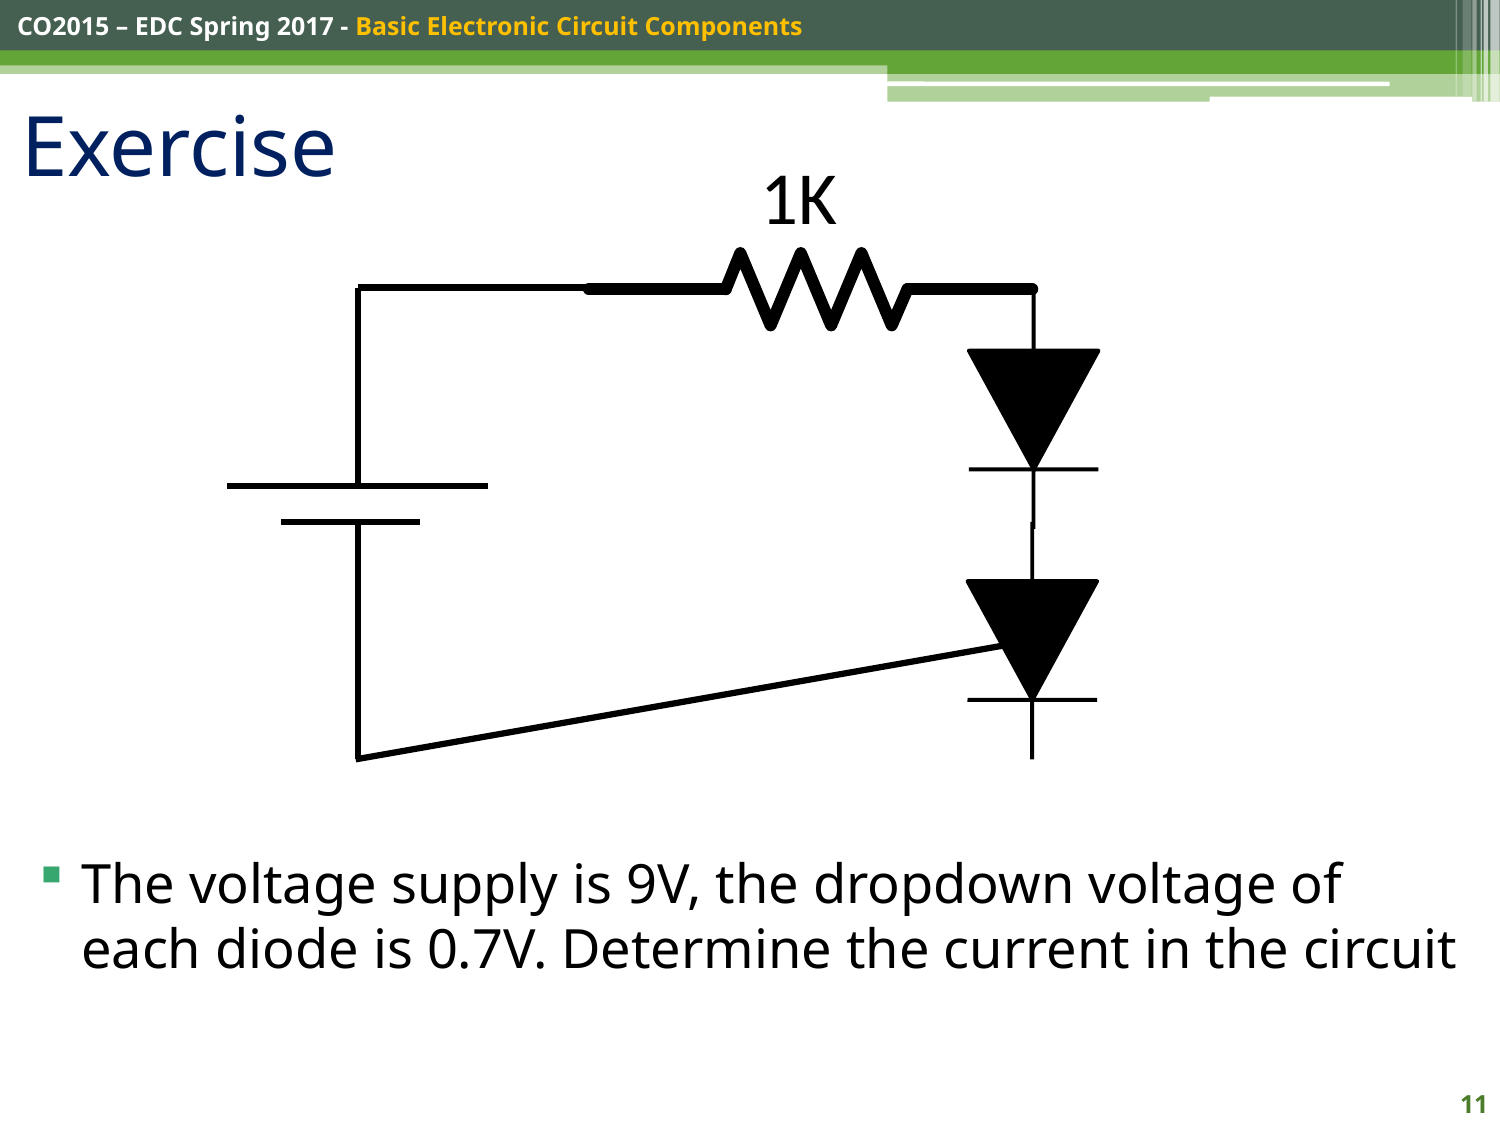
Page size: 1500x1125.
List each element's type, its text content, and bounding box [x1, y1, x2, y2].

picture [455, 201, 1171, 418]
text_box 1K [745, 142, 853, 201]
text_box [968, 418, 1099, 529]
title Exercise [6, 77, 1485, 209]
list The voltage supply is 9V, the dropdown voltage of each diode is 0.7V. Determine the current in the circuit [6, 841, 1485, 1079]
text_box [967, 521, 1098, 760]
